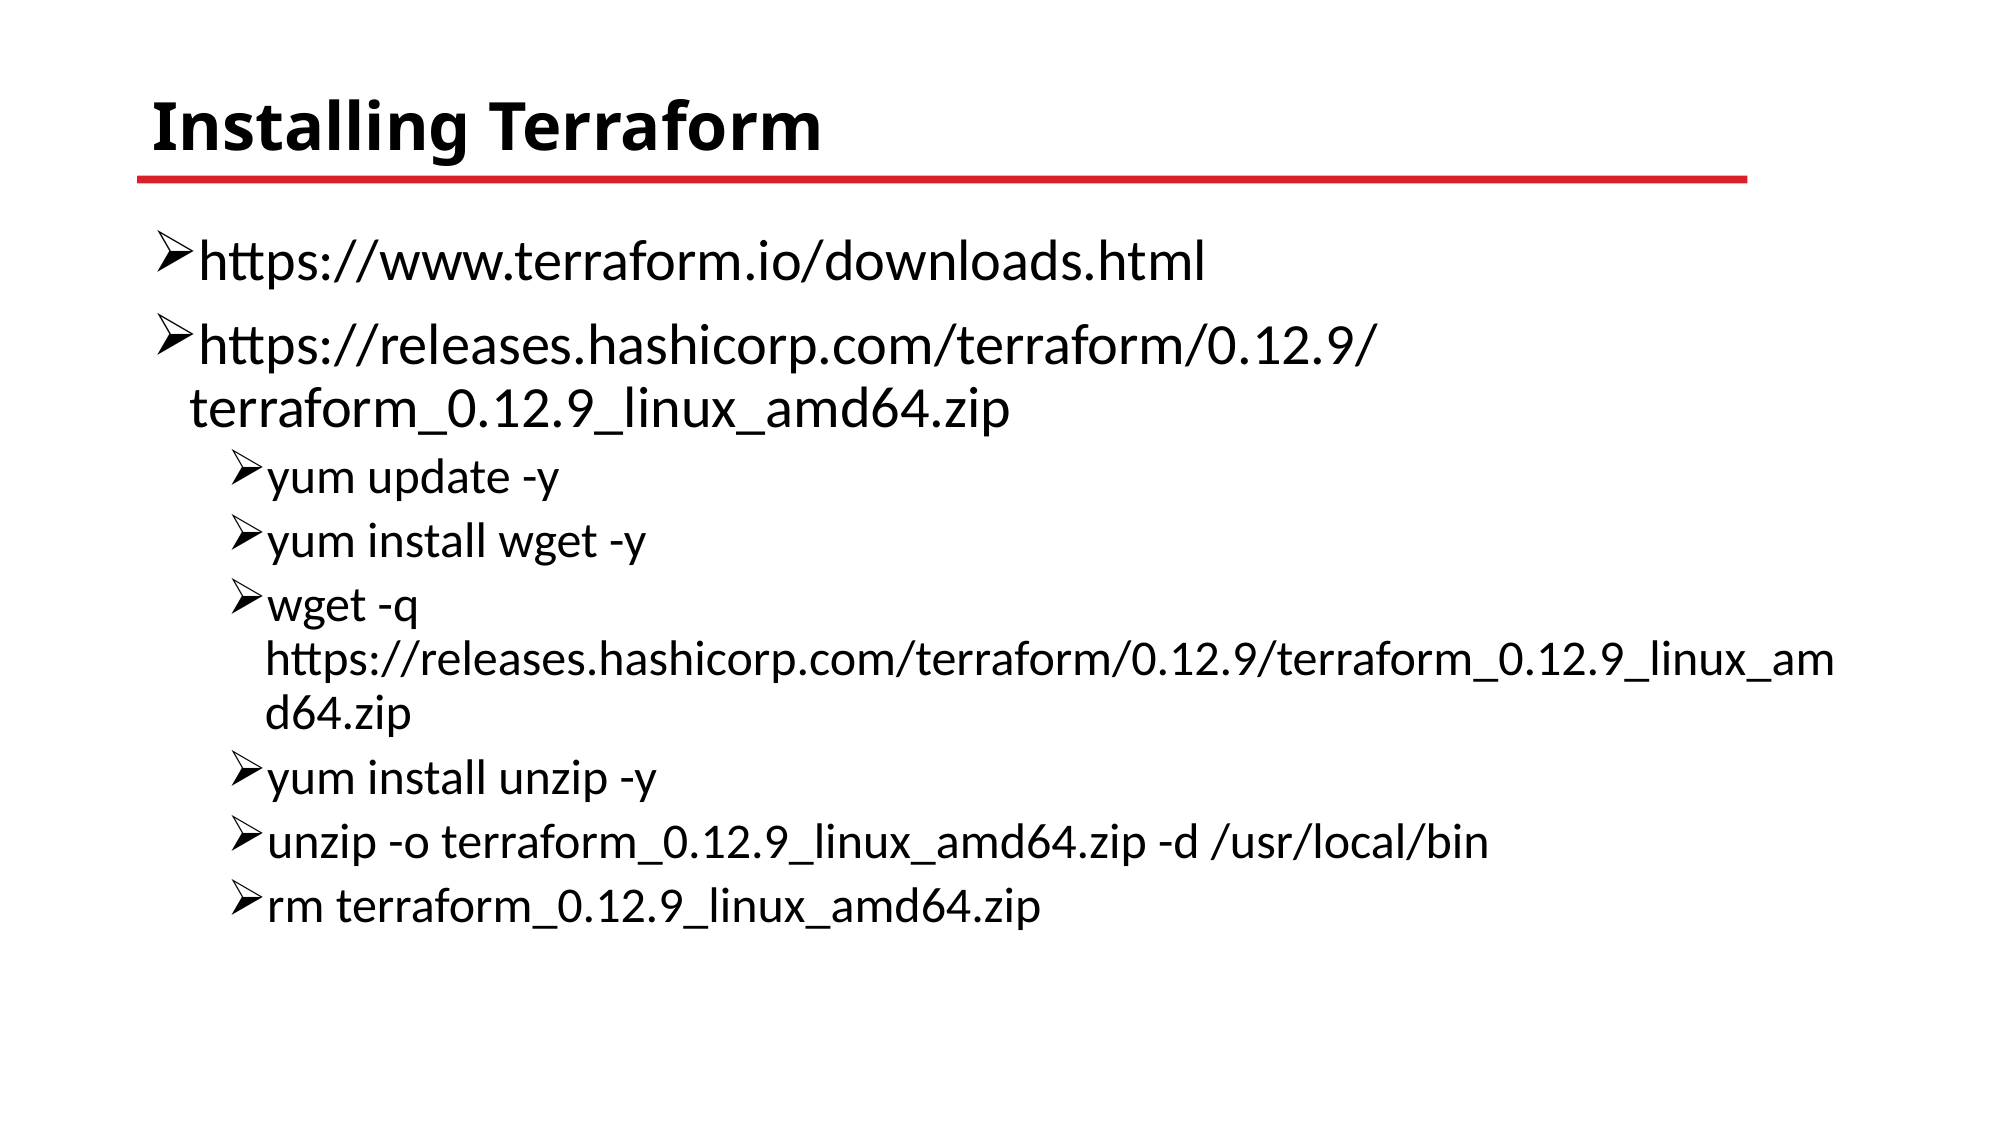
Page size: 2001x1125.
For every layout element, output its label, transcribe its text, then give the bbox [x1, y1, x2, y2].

title Installing Terraform [137, 59, 1863, 222]
list https://www.terraform.io/downloads.html https://releases.hashicorp.com/terraform/0.12.9/terraform_0.12.9_linux_amd64.zip yum update -y yum install wget -y wget -q https://releases.hashicorp.com/terraform/0.12.9/terraform_0.12.9_linux_amd64.zip yum install unzip -y unzip -o terraform_0.12.9_linux_amd64.zip -d /usr/local/bin rm terraform_0.12.9_linux_amd64.zip [137, 222, 1863, 1014]
